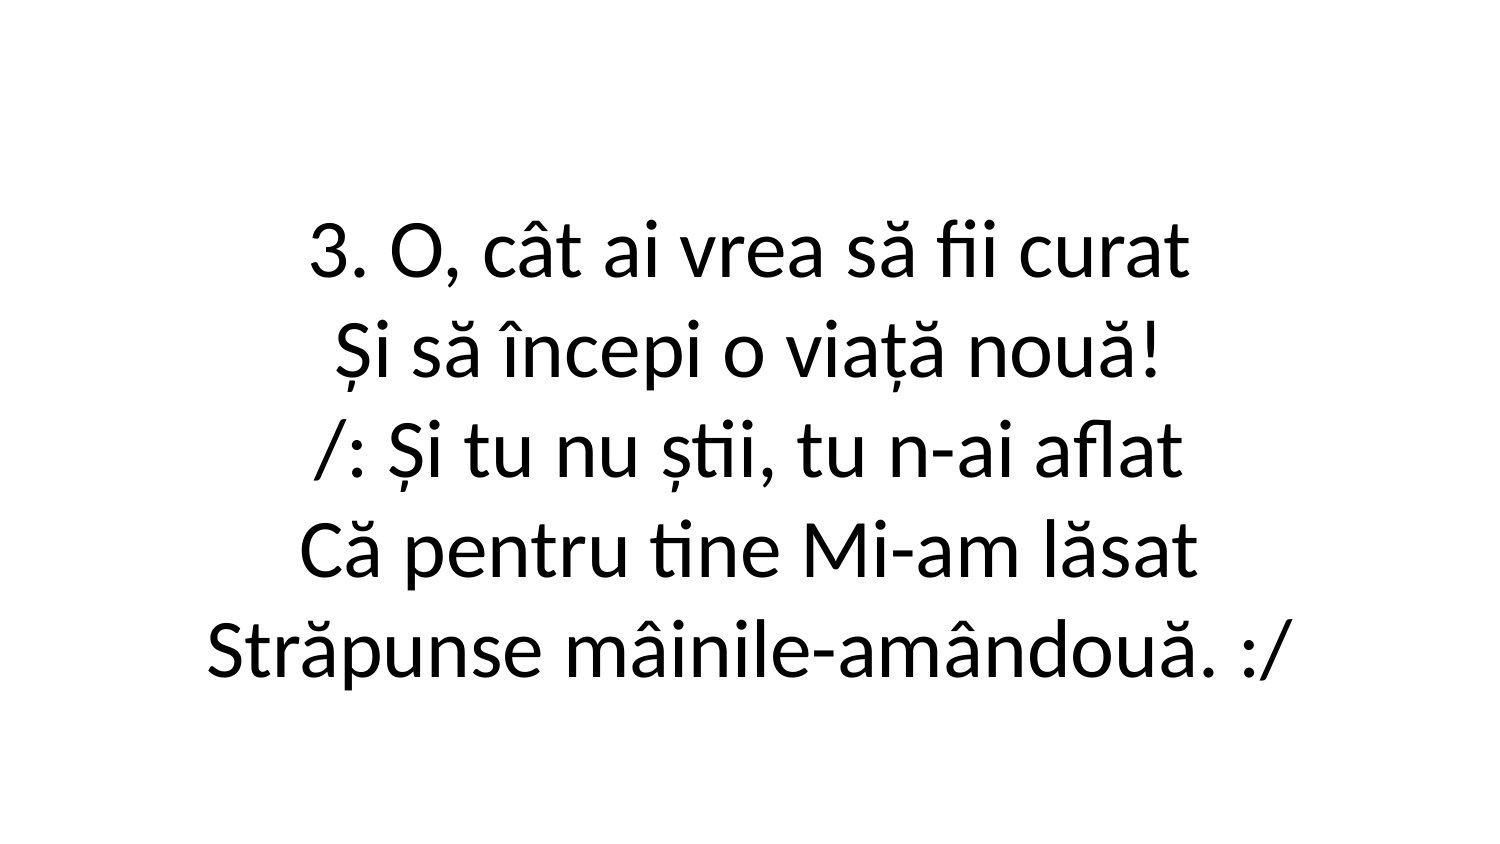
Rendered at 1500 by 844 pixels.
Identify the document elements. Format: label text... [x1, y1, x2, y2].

text_box 3. O, cât ai vrea să fii curat Și să începi o viață nouă! /: Și tu nu știi, tu n-ai aflat Că pentru tine Mi-am lăsat Străpunse mâinile-amândouă. :/ [191, 142, 1309, 702]
